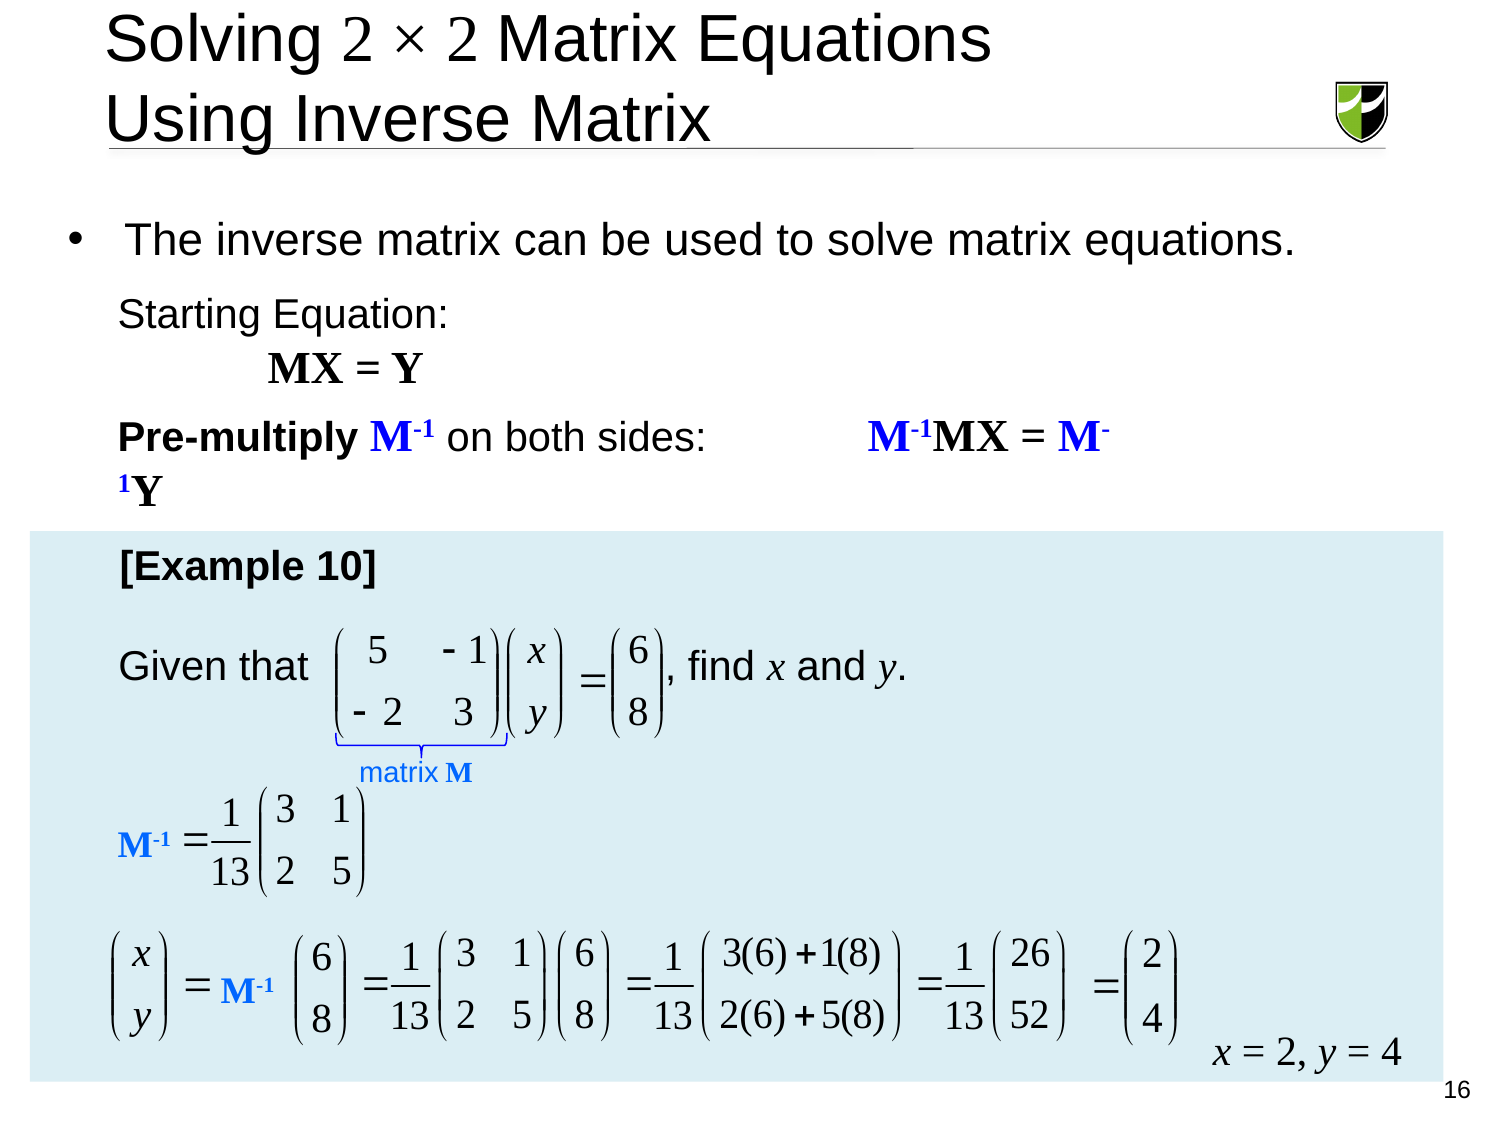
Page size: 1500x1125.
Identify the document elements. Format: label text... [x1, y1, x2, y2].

text_box M-1 [215, 958, 281, 1019]
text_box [102, 924, 211, 1050]
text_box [353, 923, 1076, 1050]
text_box M-1 [102, 813, 168, 873]
text_box Solving 2 × 2 Matrix Equations Using Inverse Matrix [89, 0, 1345, 175]
text_box The inverse matrix can be used to solve matrix equations. [53, 202, 1467, 305]
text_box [1083, 923, 1188, 1054]
text_box [Example 10] Given that , find x and y. [29, 531, 1444, 1082]
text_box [173, 779, 377, 906]
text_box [286, 928, 349, 1053]
text_box Starting Equation: MX = Y Pre-multiply M-1 on both sides: M-1MX = M-1Y IX = M-1Y X = M-1Y [102, 275, 1147, 531]
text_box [323, 659, 509, 832]
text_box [326, 621, 677, 746]
slide_number 16 [1428, 1065, 1500, 1125]
picture [1345, 75, 1393, 143]
